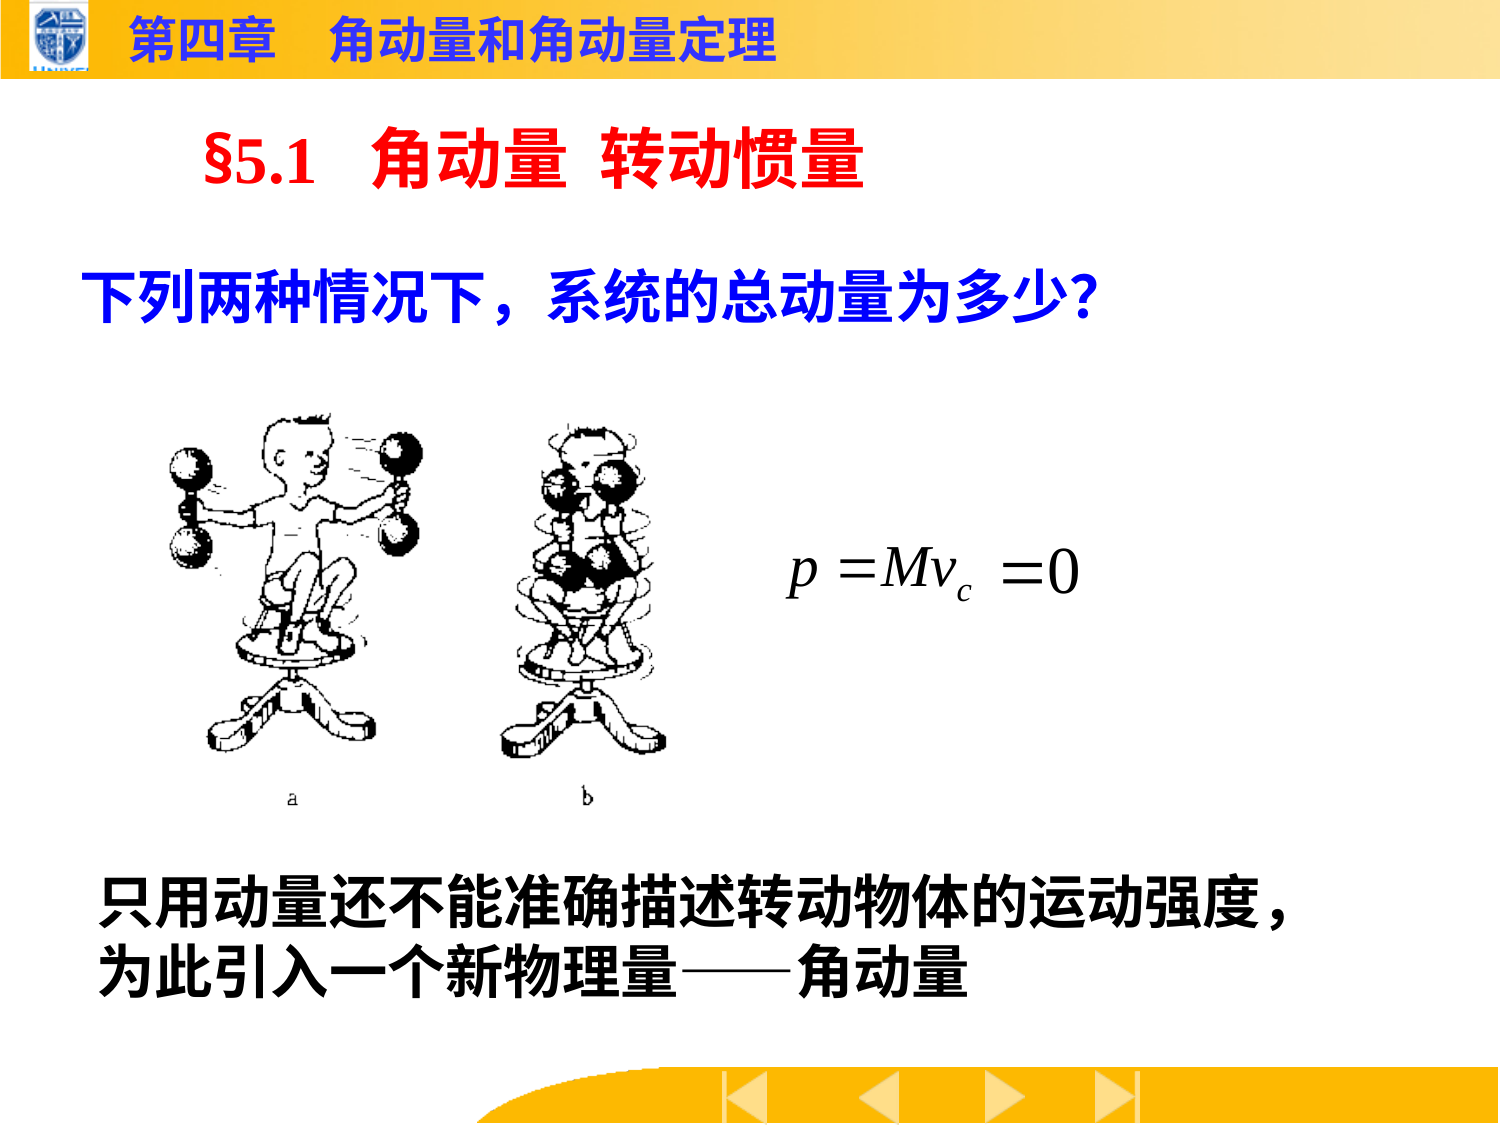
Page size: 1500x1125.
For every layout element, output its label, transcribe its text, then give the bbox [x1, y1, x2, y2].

text_box §5.1 角动量 转动惯量 [187, 109, 1034, 205]
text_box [985, 531, 1093, 611]
picture [135, 373, 692, 844]
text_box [773, 526, 987, 617]
picture [0, 0, 1500, 79]
picture [477, 1067, 1498, 1125]
text_box 下列两种情况下，系统的总动量为多少？ [64, 252, 1258, 338]
text_box 只用动量还不能准确描述转动物体的运动强度，为此引入一个新物理量——角动量 [81, 857, 1381, 1013]
